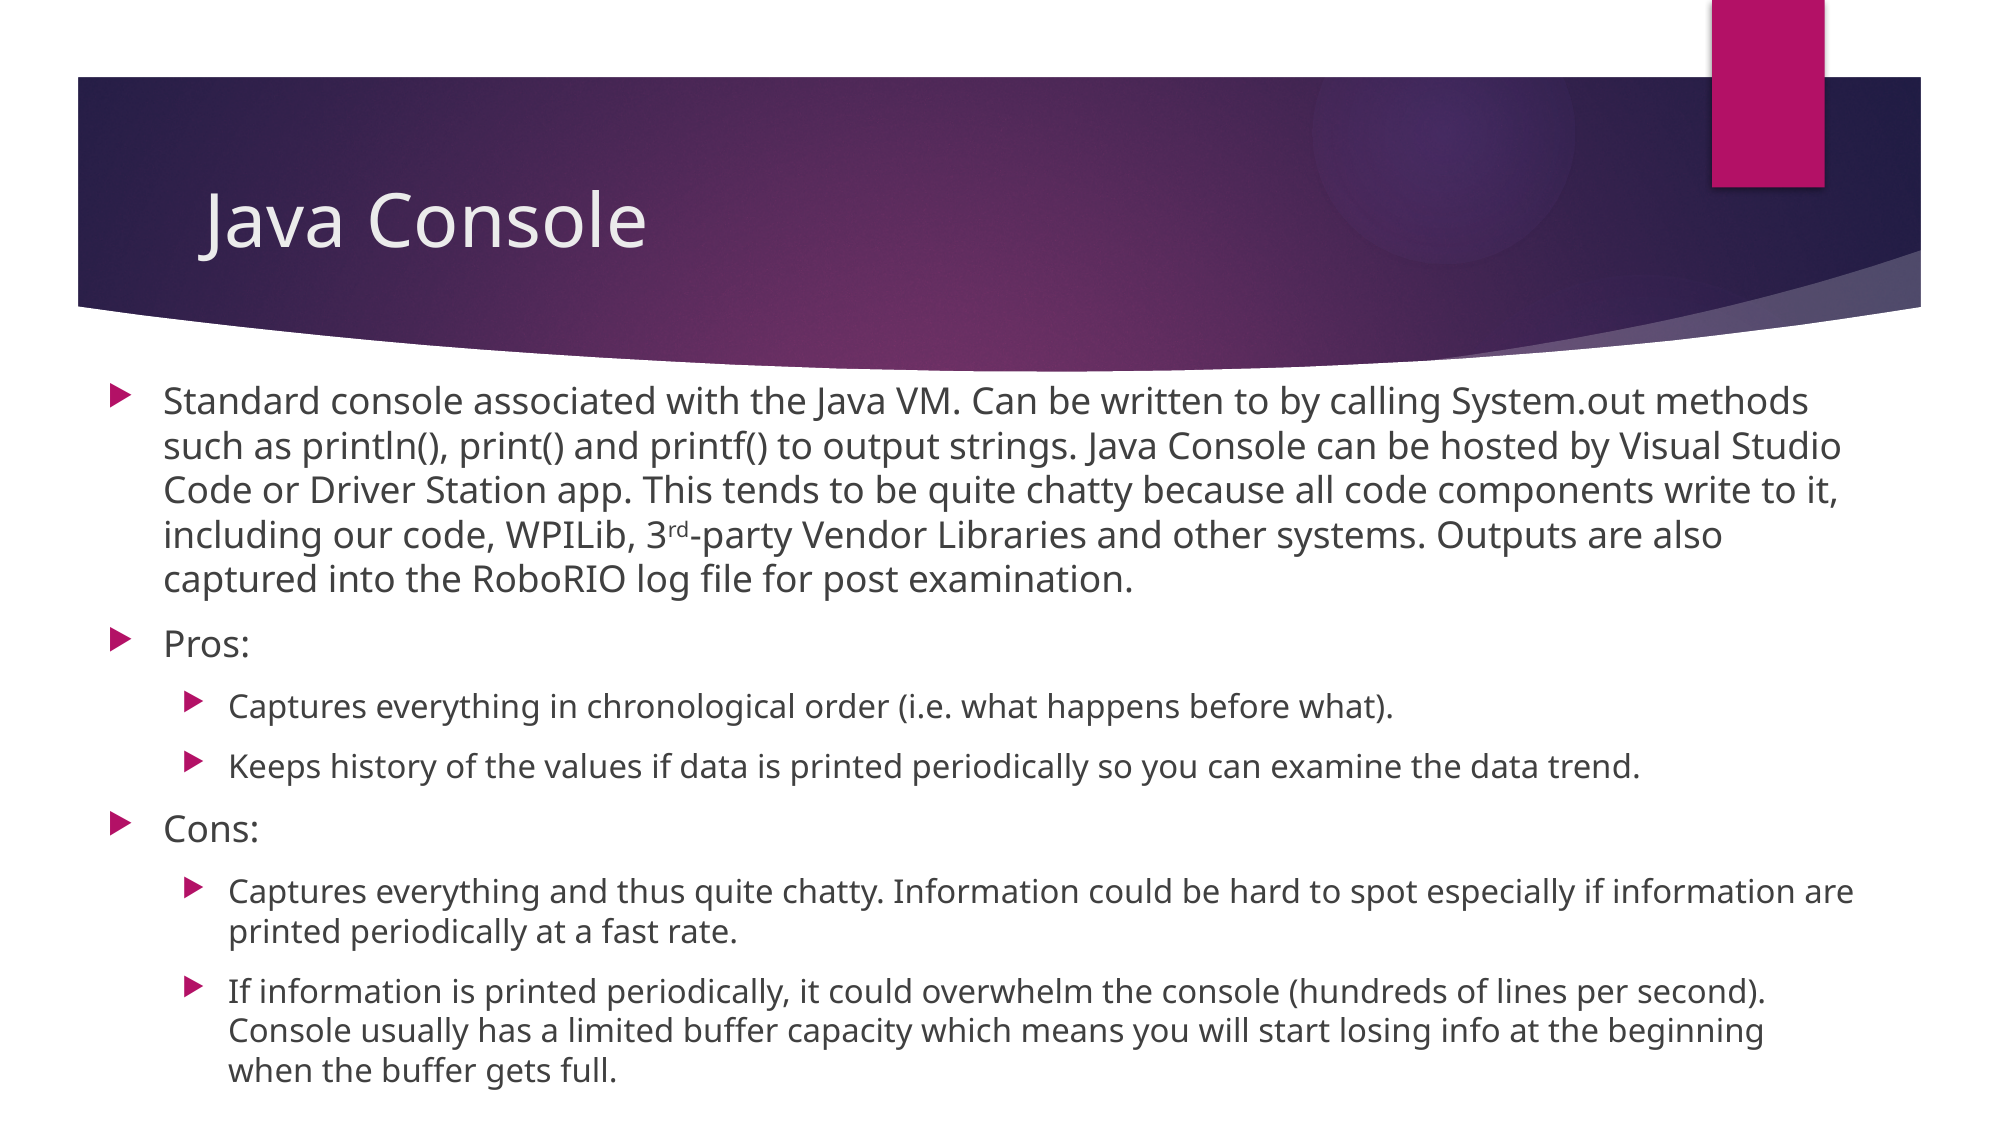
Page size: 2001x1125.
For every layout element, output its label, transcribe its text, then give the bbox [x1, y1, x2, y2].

list Standard console associated with the Java VM. Can be written to by calling System.out methods such as println(), print() and printf() to output strings. Java Console can be hosted by Visual Studio Code or Driver Station app. This tends to be quite chatty because all code components write to it, including our code, WPILib, 3rd-party Vendor Libraries and other systems. Outputs are also captured into the RoboRIO log file for post examination. Pros: Captures everything in chronological order (i.e. what happens before what). Keeps history of the values if data is printed periodically so you can examine the data trend. Cons: Captures everything and thus quite chatty. Information could be hard to spot especially if information are printed periodically at a fast rate. If information is printed periodically, it could overwhelm the console (hundreds of lines per second). Console usually has a limited buffer capacity which means you will start losing info at the beginning when the buffer gets full. [92, 370, 1873, 1103]
title Java Console [189, 159, 1627, 276]
